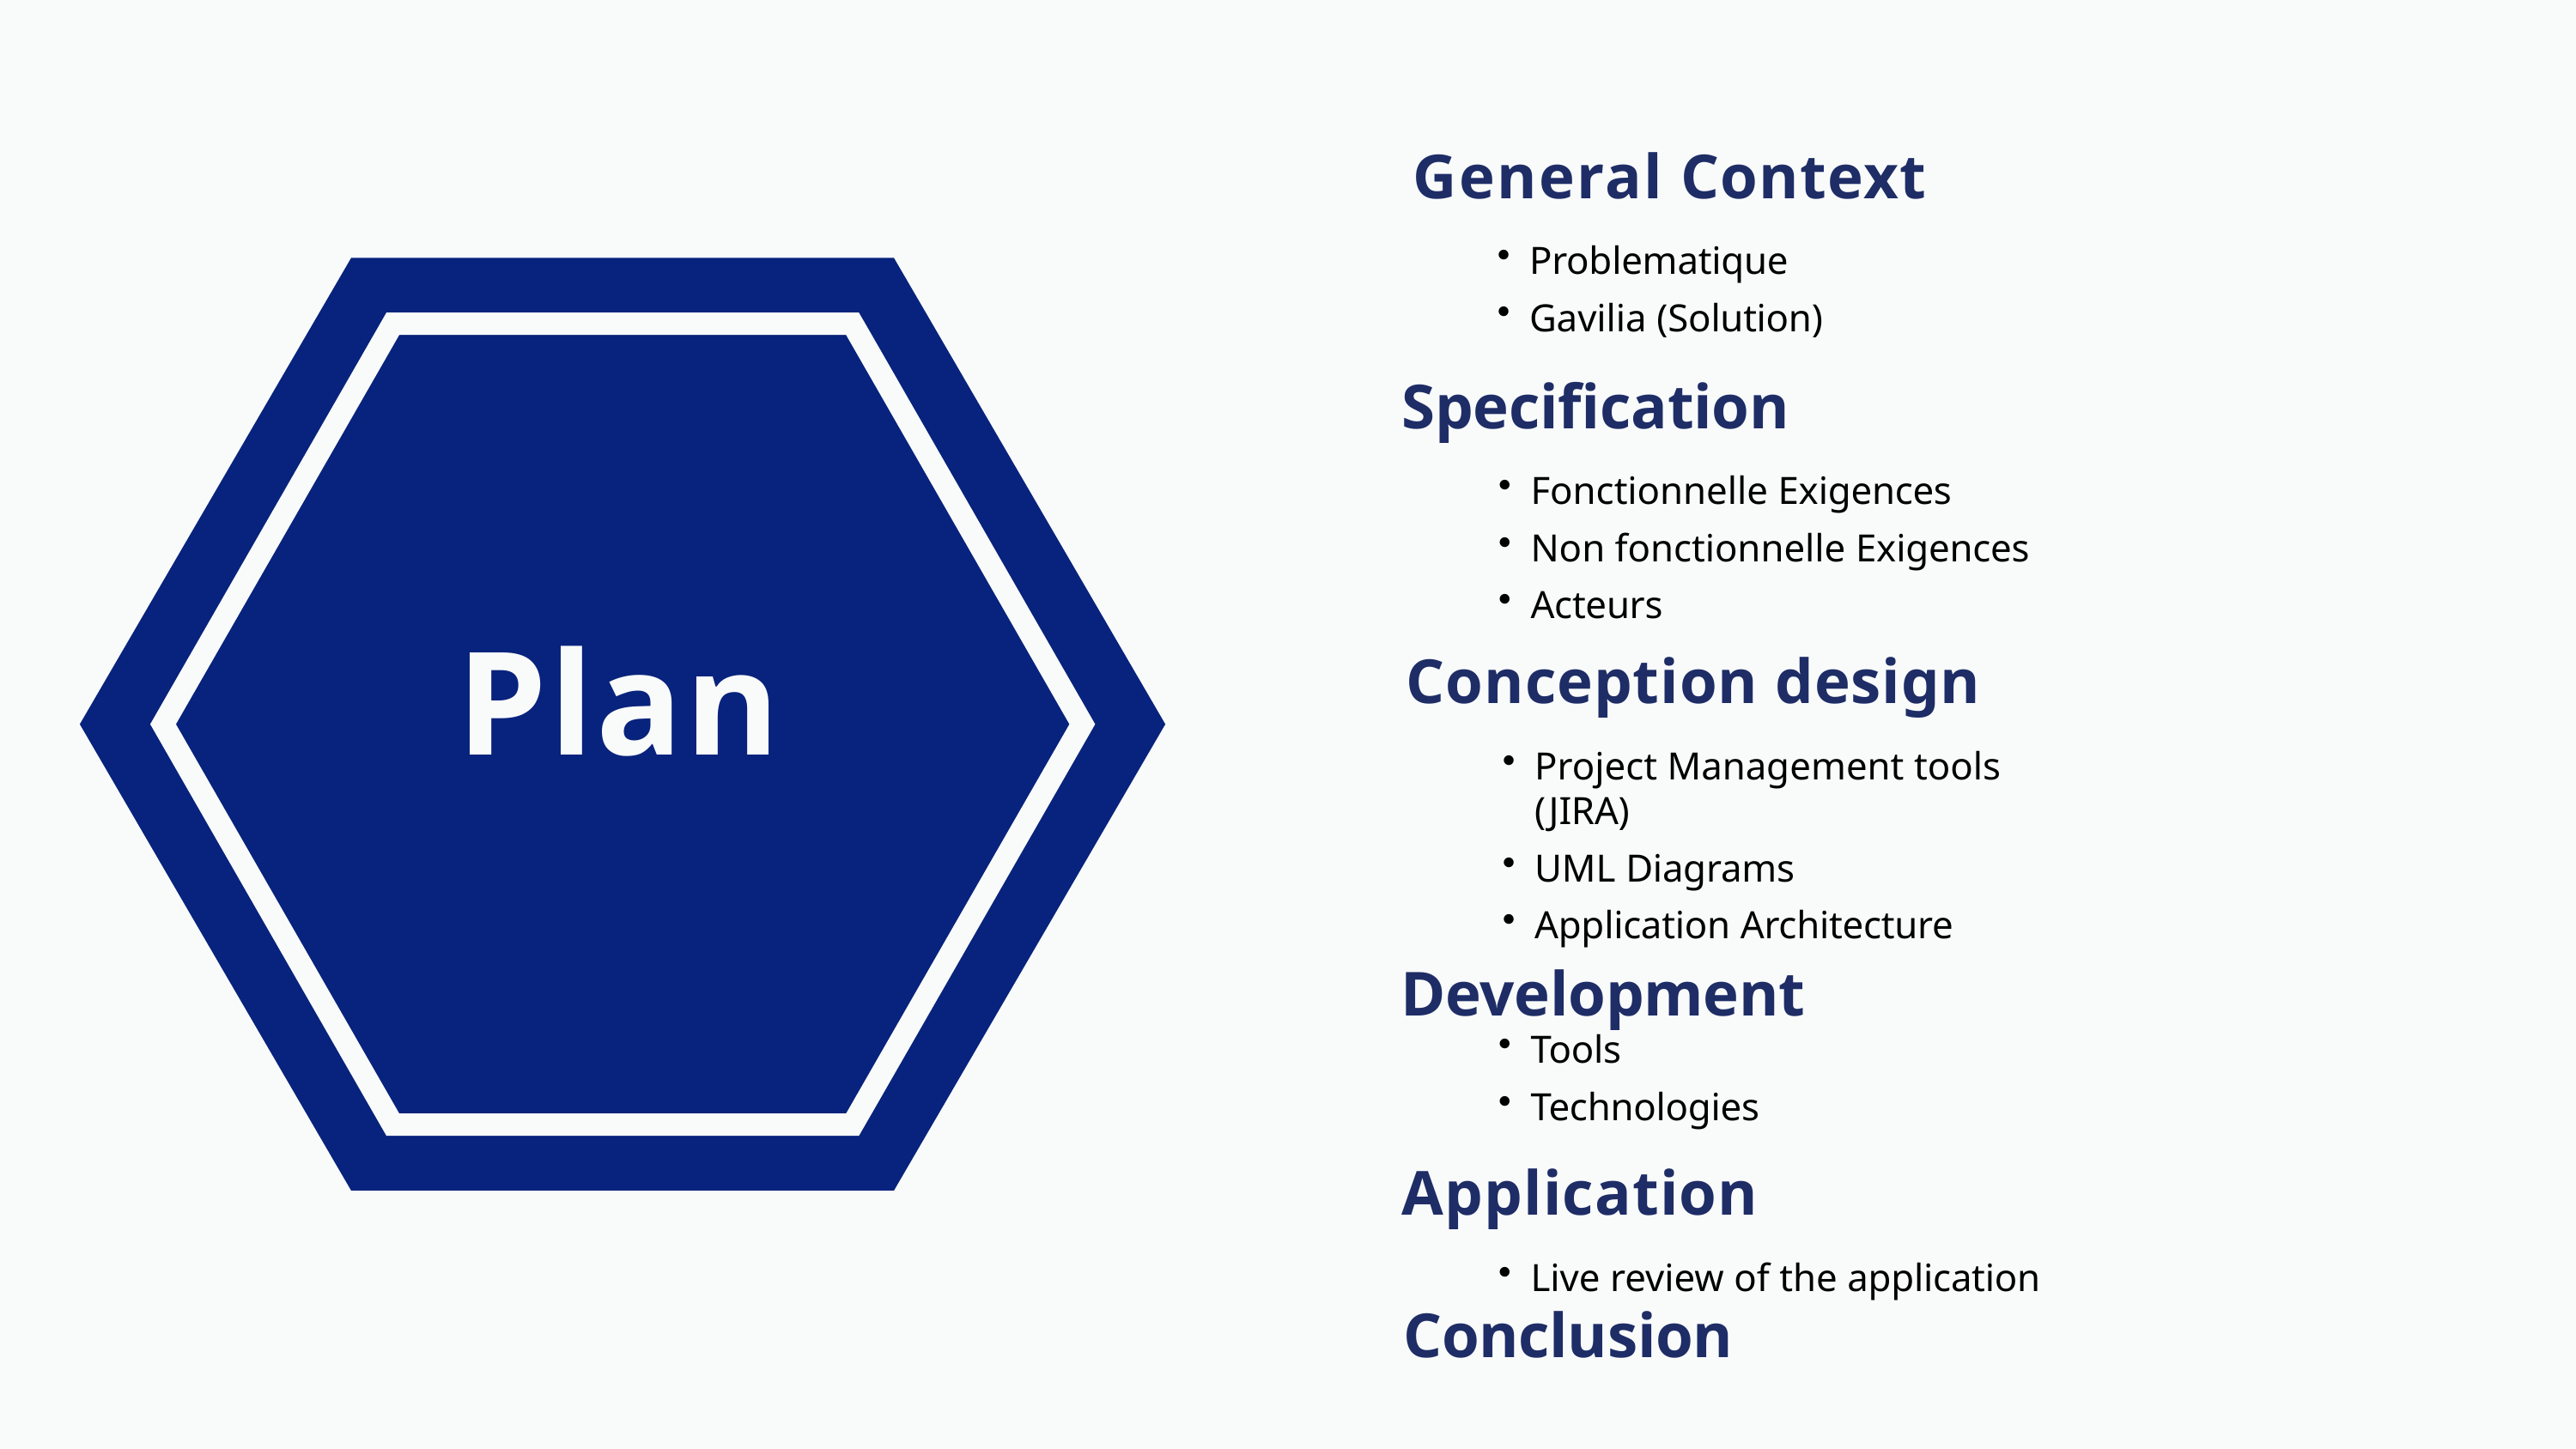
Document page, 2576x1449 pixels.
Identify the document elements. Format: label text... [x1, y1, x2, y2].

text_box General Context Problematique Gavilia (Solution) Specification Fonctionnelle Exigences Non fonctionnelle Exigences Acteurs Conception design Project Management tools (JIRA) UML Diagrams Application Architecture Development Tools Technologies Application Live review of the application [1399, 94, 2089, 1299]
text_box Plan [455, 609, 790, 784]
text_box Conclusion [1401, 1299, 1748, 1371]
